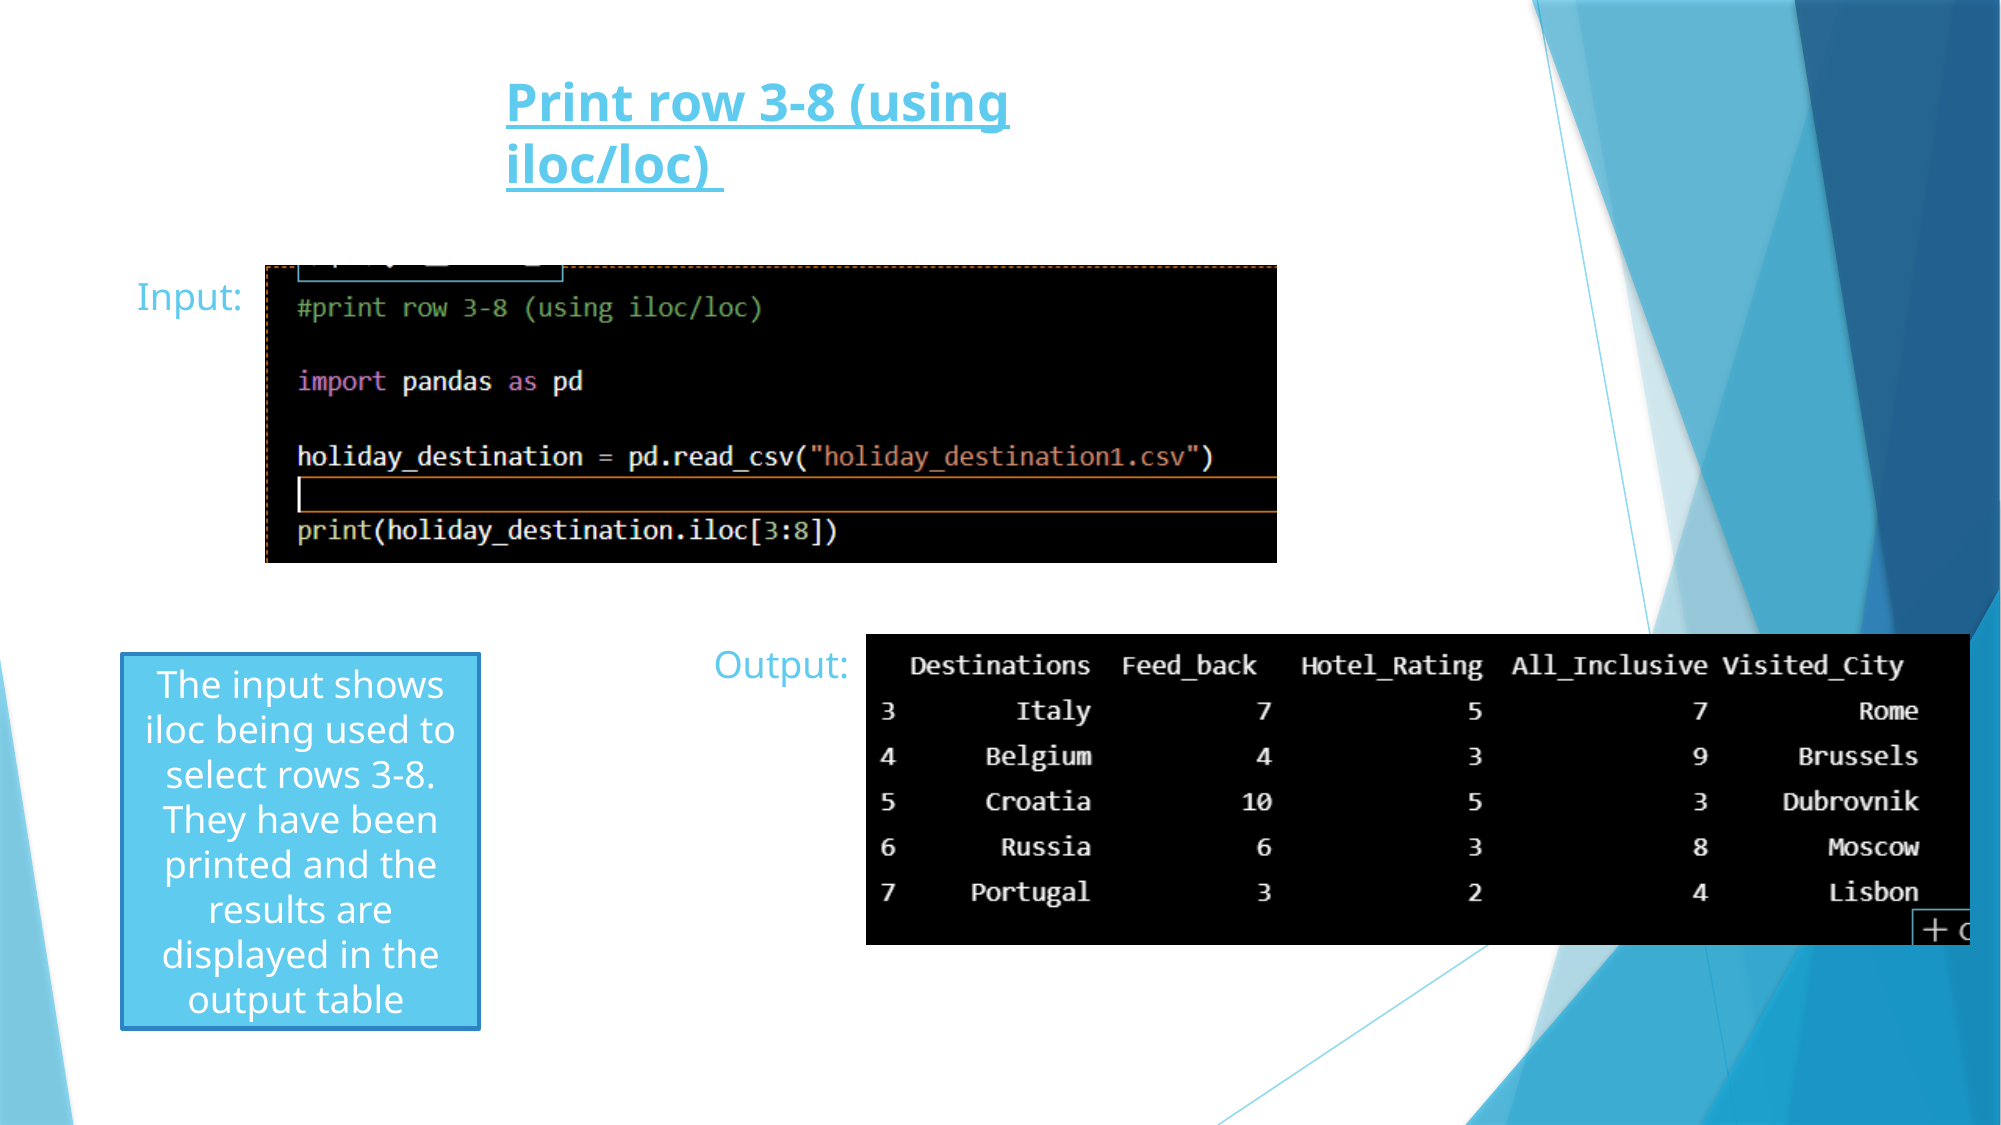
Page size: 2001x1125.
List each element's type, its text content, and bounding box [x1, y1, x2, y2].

text_box Input: [122, 265, 258, 326]
text_box The input shows iloc being used to select rows 3-8. They have been printed and the results are displayed in the output table [120, 652, 481, 1031]
picture [865, 633, 1970, 946]
title Print row 3-8 (using iloc/loc) [490, 61, 1242, 147]
picture [265, 265, 1278, 563]
text_box Output: [698, 634, 863, 694]
